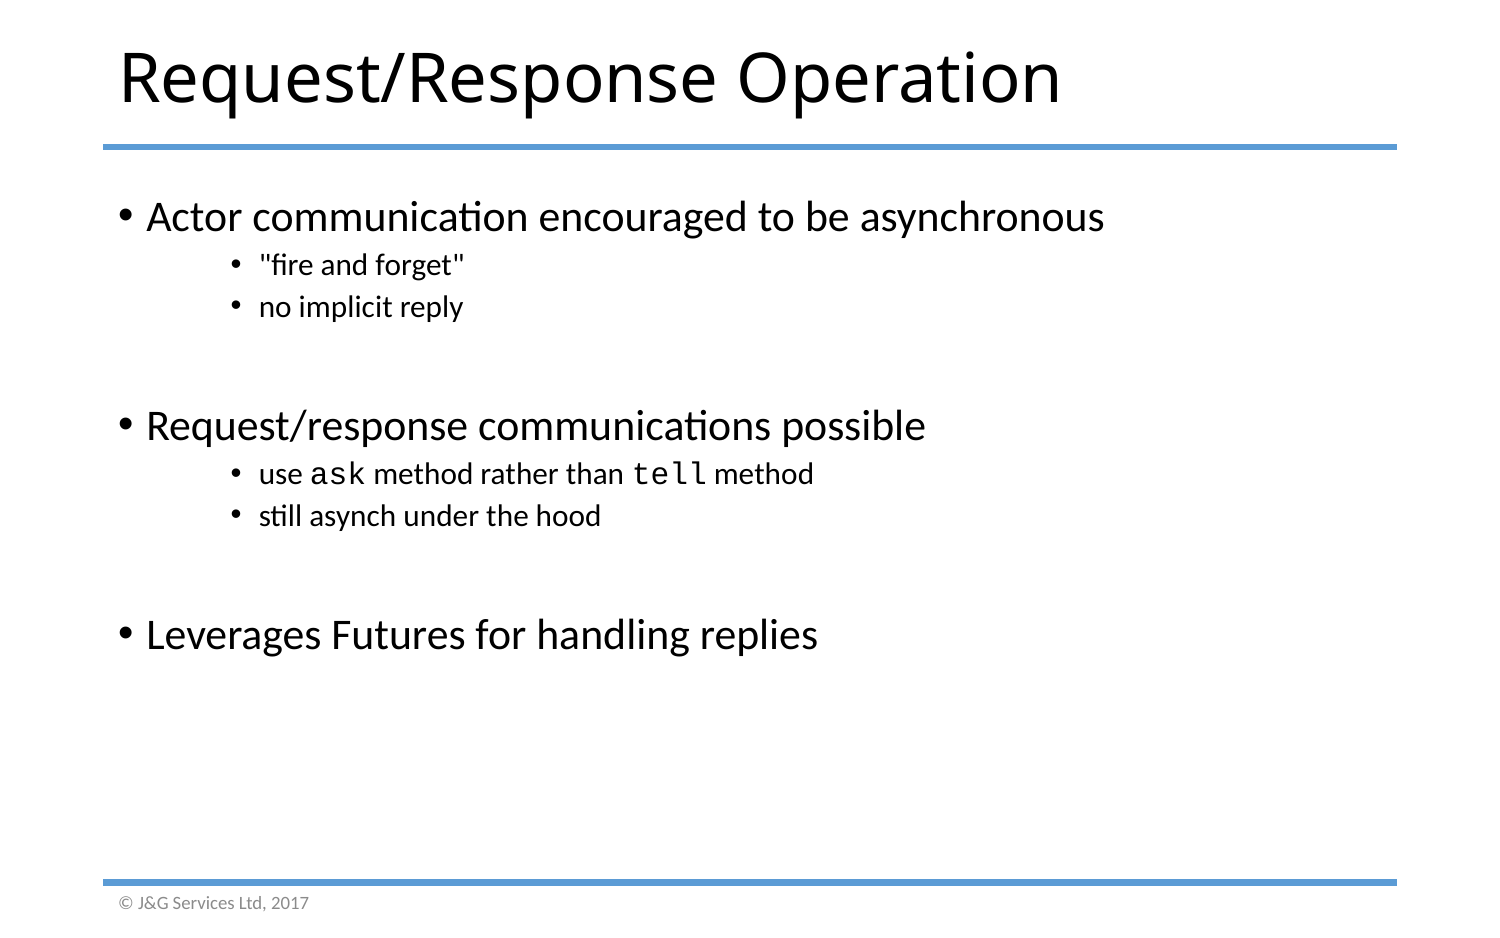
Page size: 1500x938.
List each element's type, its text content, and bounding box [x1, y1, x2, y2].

title Request/Response Operation [103, 27, 1397, 133]
list Actor communication encouraged to be asynchronous "fire and forget" no implicit reply Request/response communications possible use ask method rather than tell method still asynch under the hood Leverages Futures for handling replies [103, 186, 1397, 699]
